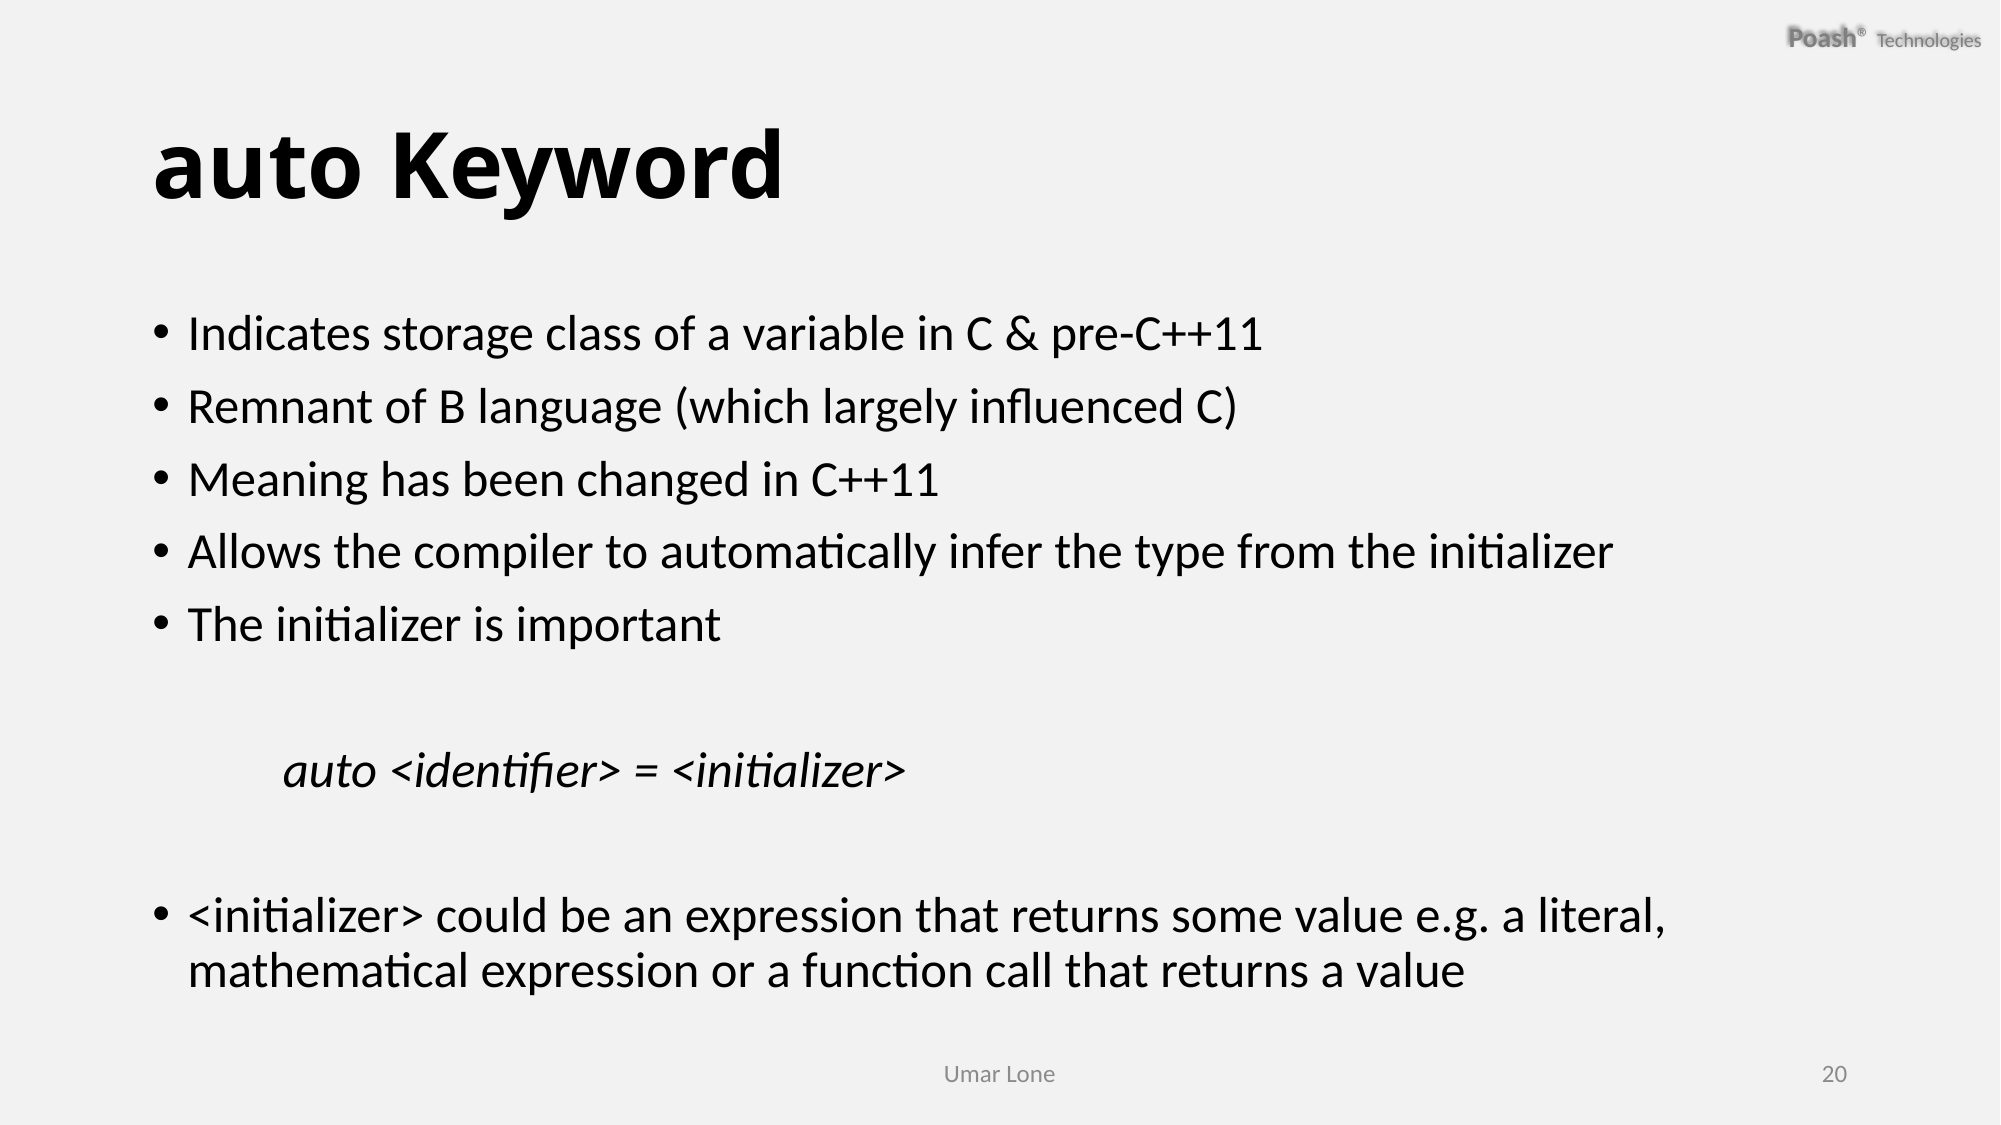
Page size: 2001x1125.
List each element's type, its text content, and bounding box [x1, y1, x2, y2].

slide_number 20 [1412, 1042, 1863, 1103]
footer Umar Lone [662, 1042, 1338, 1103]
list Indicates storage class of a variable in C & pre-C++11 Remnant of B language (which largely influenced C) Meaning has been changed in C++11 Allows the compiler to automatically infer the type from the initializer The initializer is important auto <identifier> = <initializer> <initializer> could be an expression that returns some value e.g. a literal, mathematical expression or a function call that returns a value [137, 299, 1863, 1014]
title auto Keyword [137, 59, 1863, 278]
